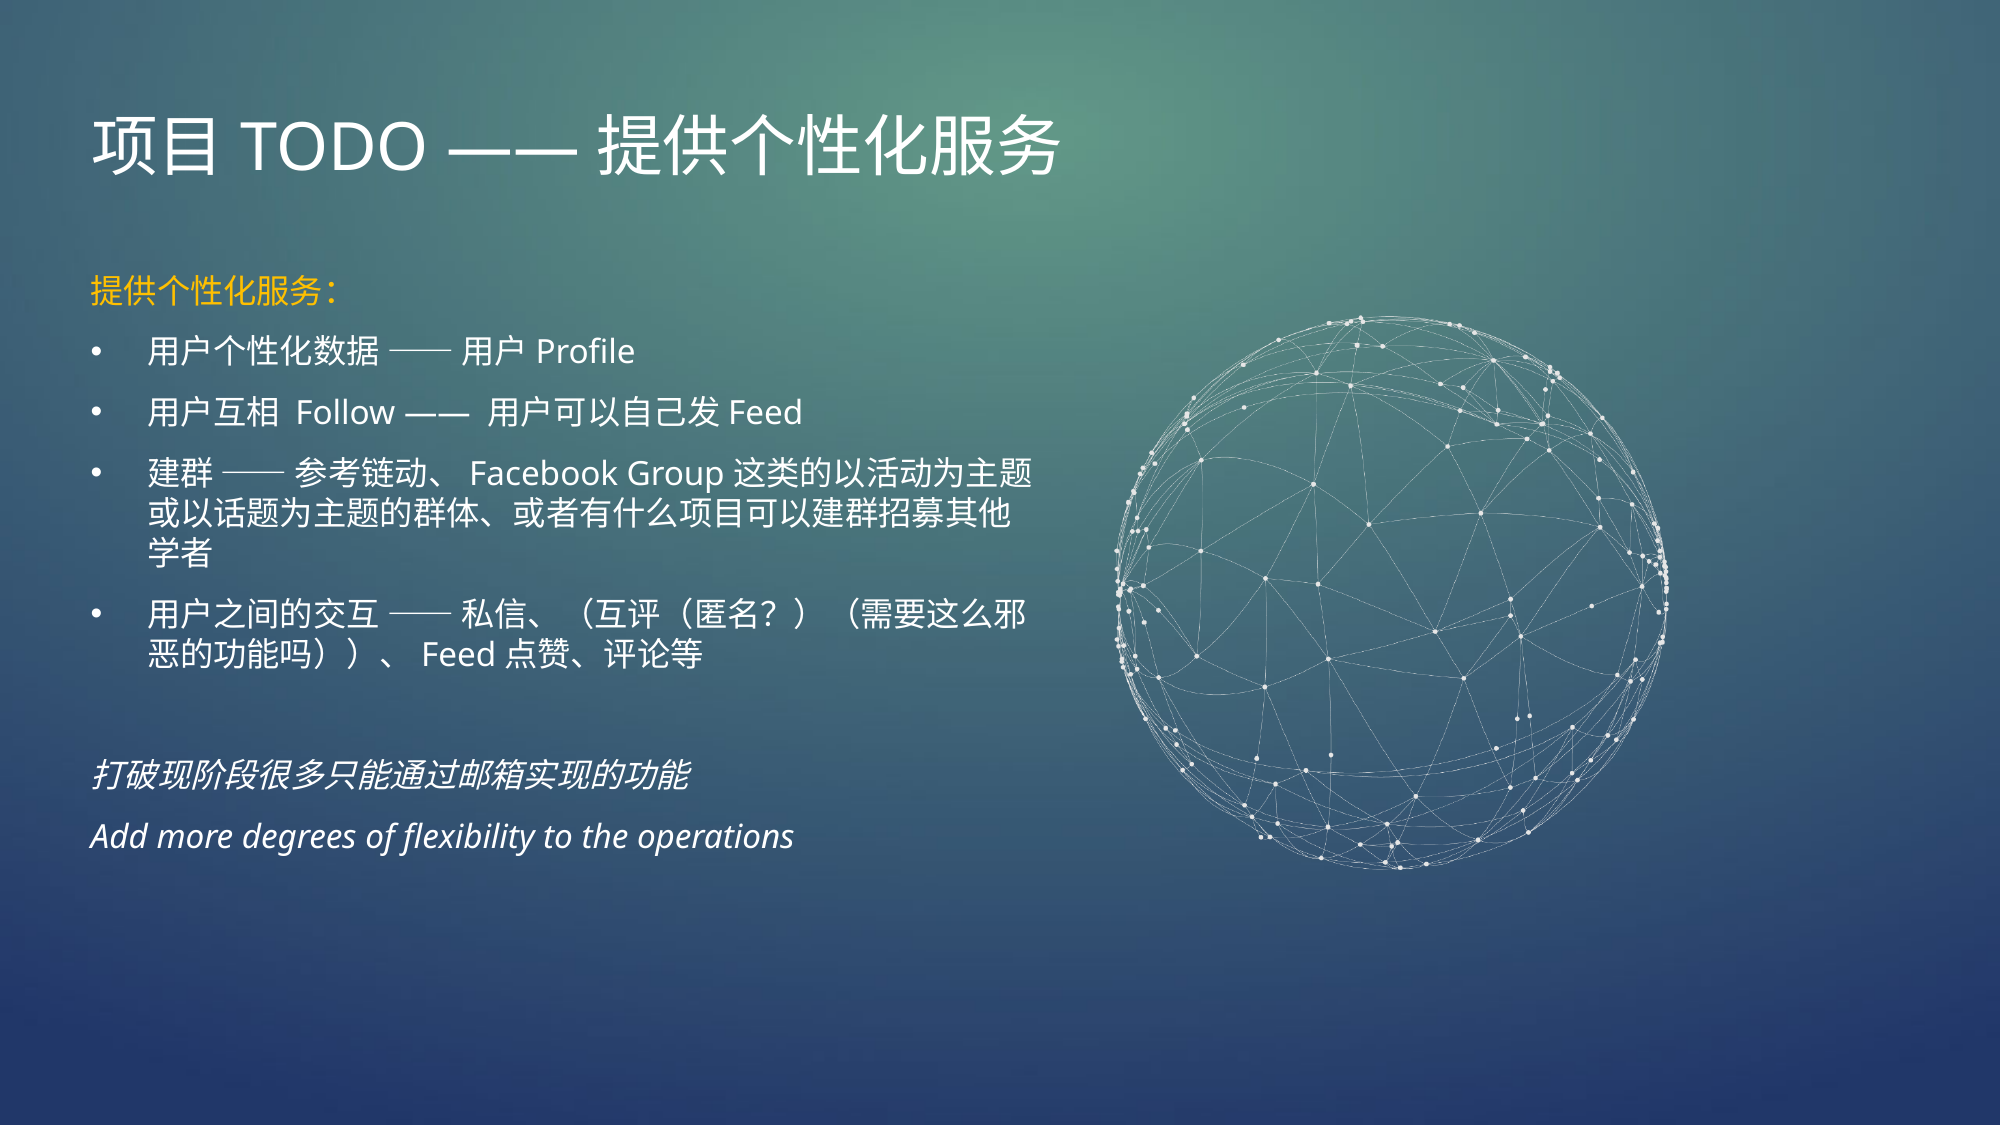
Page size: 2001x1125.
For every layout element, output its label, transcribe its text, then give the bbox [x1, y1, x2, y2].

text_box 提供个性化服务： 用户个性化数据 —— 用户Profile 用户互相 Follow —— 用户可以自己发Feed 建群 —— 参考链动、Facebook Group这类的以活动为主题或以话题为主题的群体、或者有什么项目可以建群招募其他学者 用户之间的交互 —— 私信、（互评（匿名？）（需要这么邪恶的功能吗））、Feed点赞、评论等 打破现阶段很多只能通过邮箱实现的功能 Add more degrees of flexibility to the operations [75, 262, 1059, 863]
picture [0, 0, 2000, 1125]
text_box 项目TODO ——提供个性化服务 [76, 105, 1079, 193]
